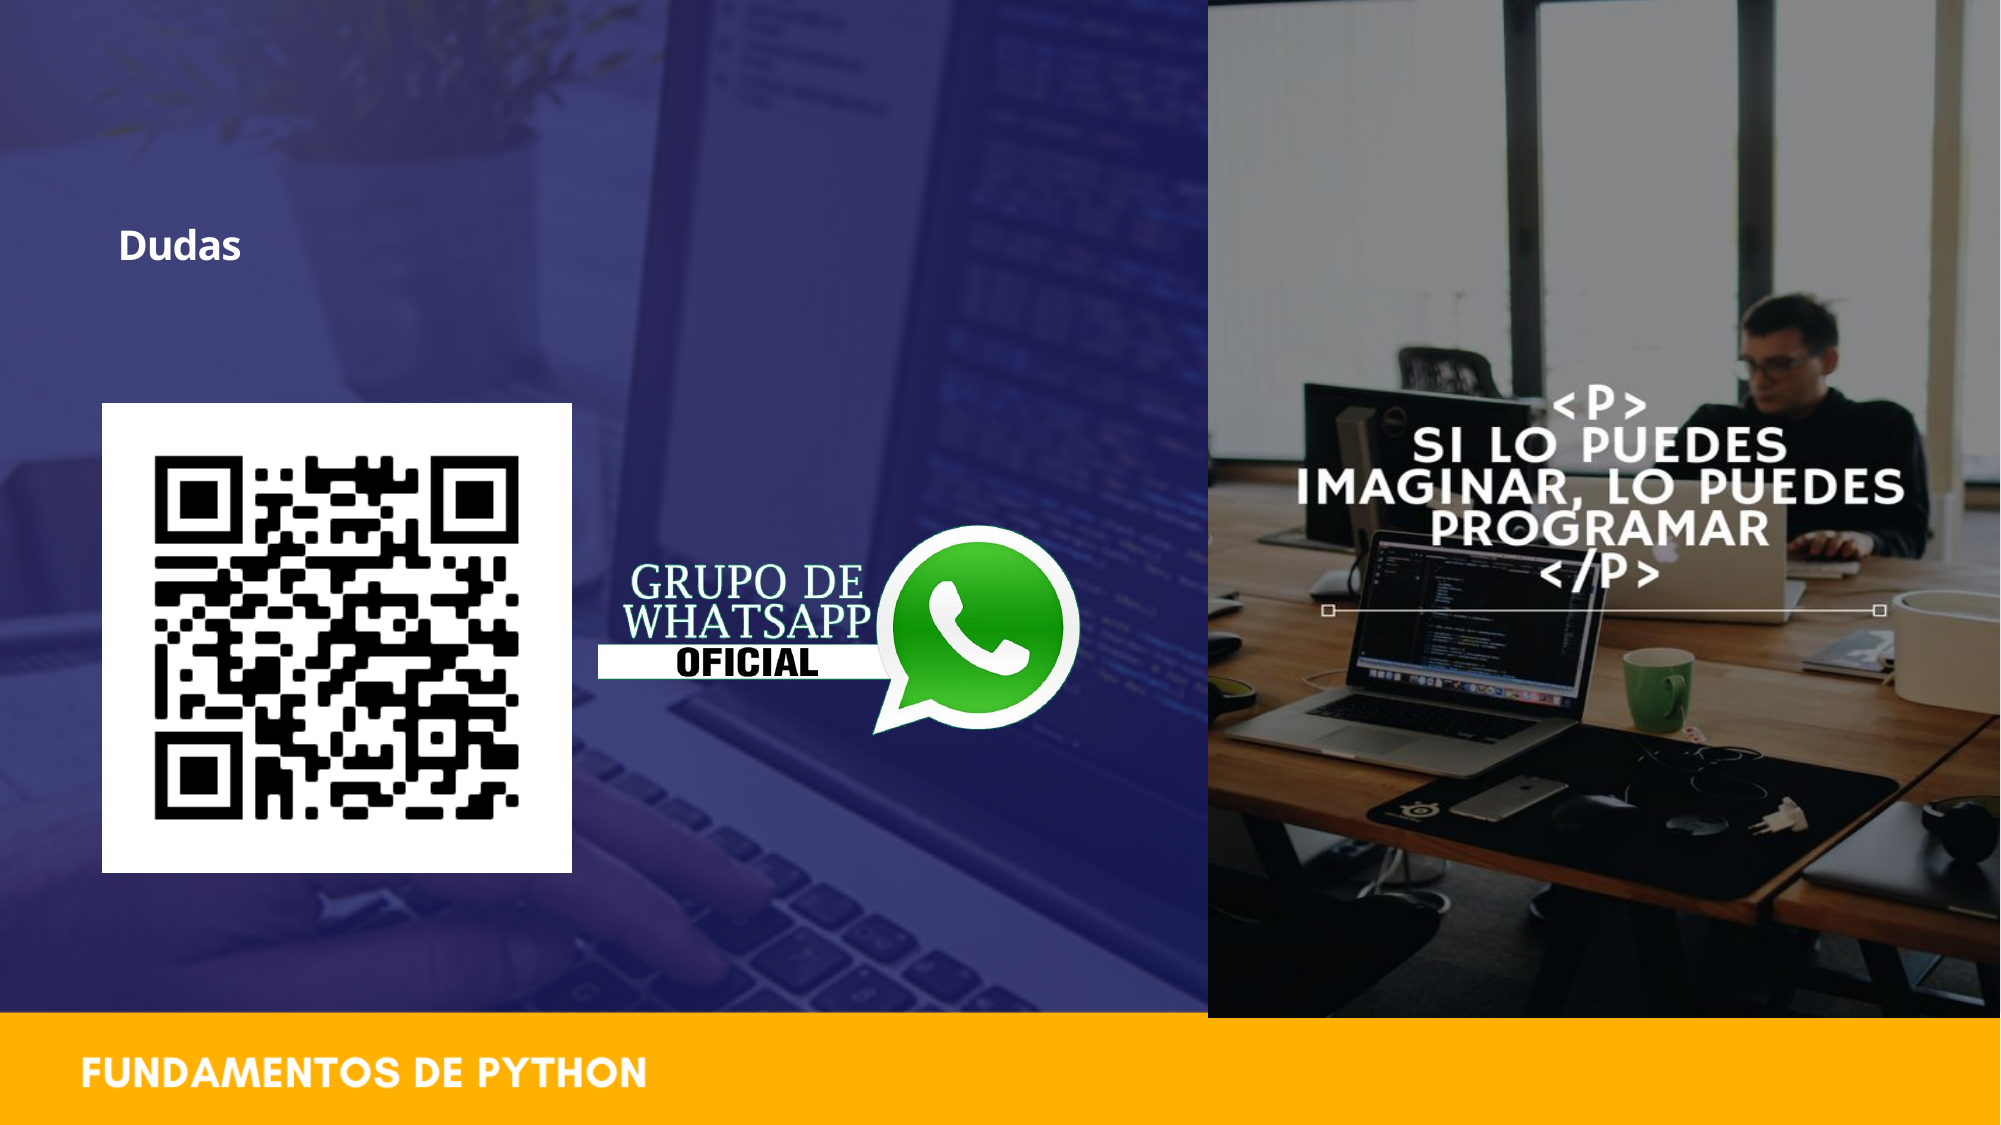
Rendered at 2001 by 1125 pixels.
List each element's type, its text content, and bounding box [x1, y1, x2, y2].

picture [0, 0, 2001, 1125]
title Dudas [102, 219, 636, 277]
